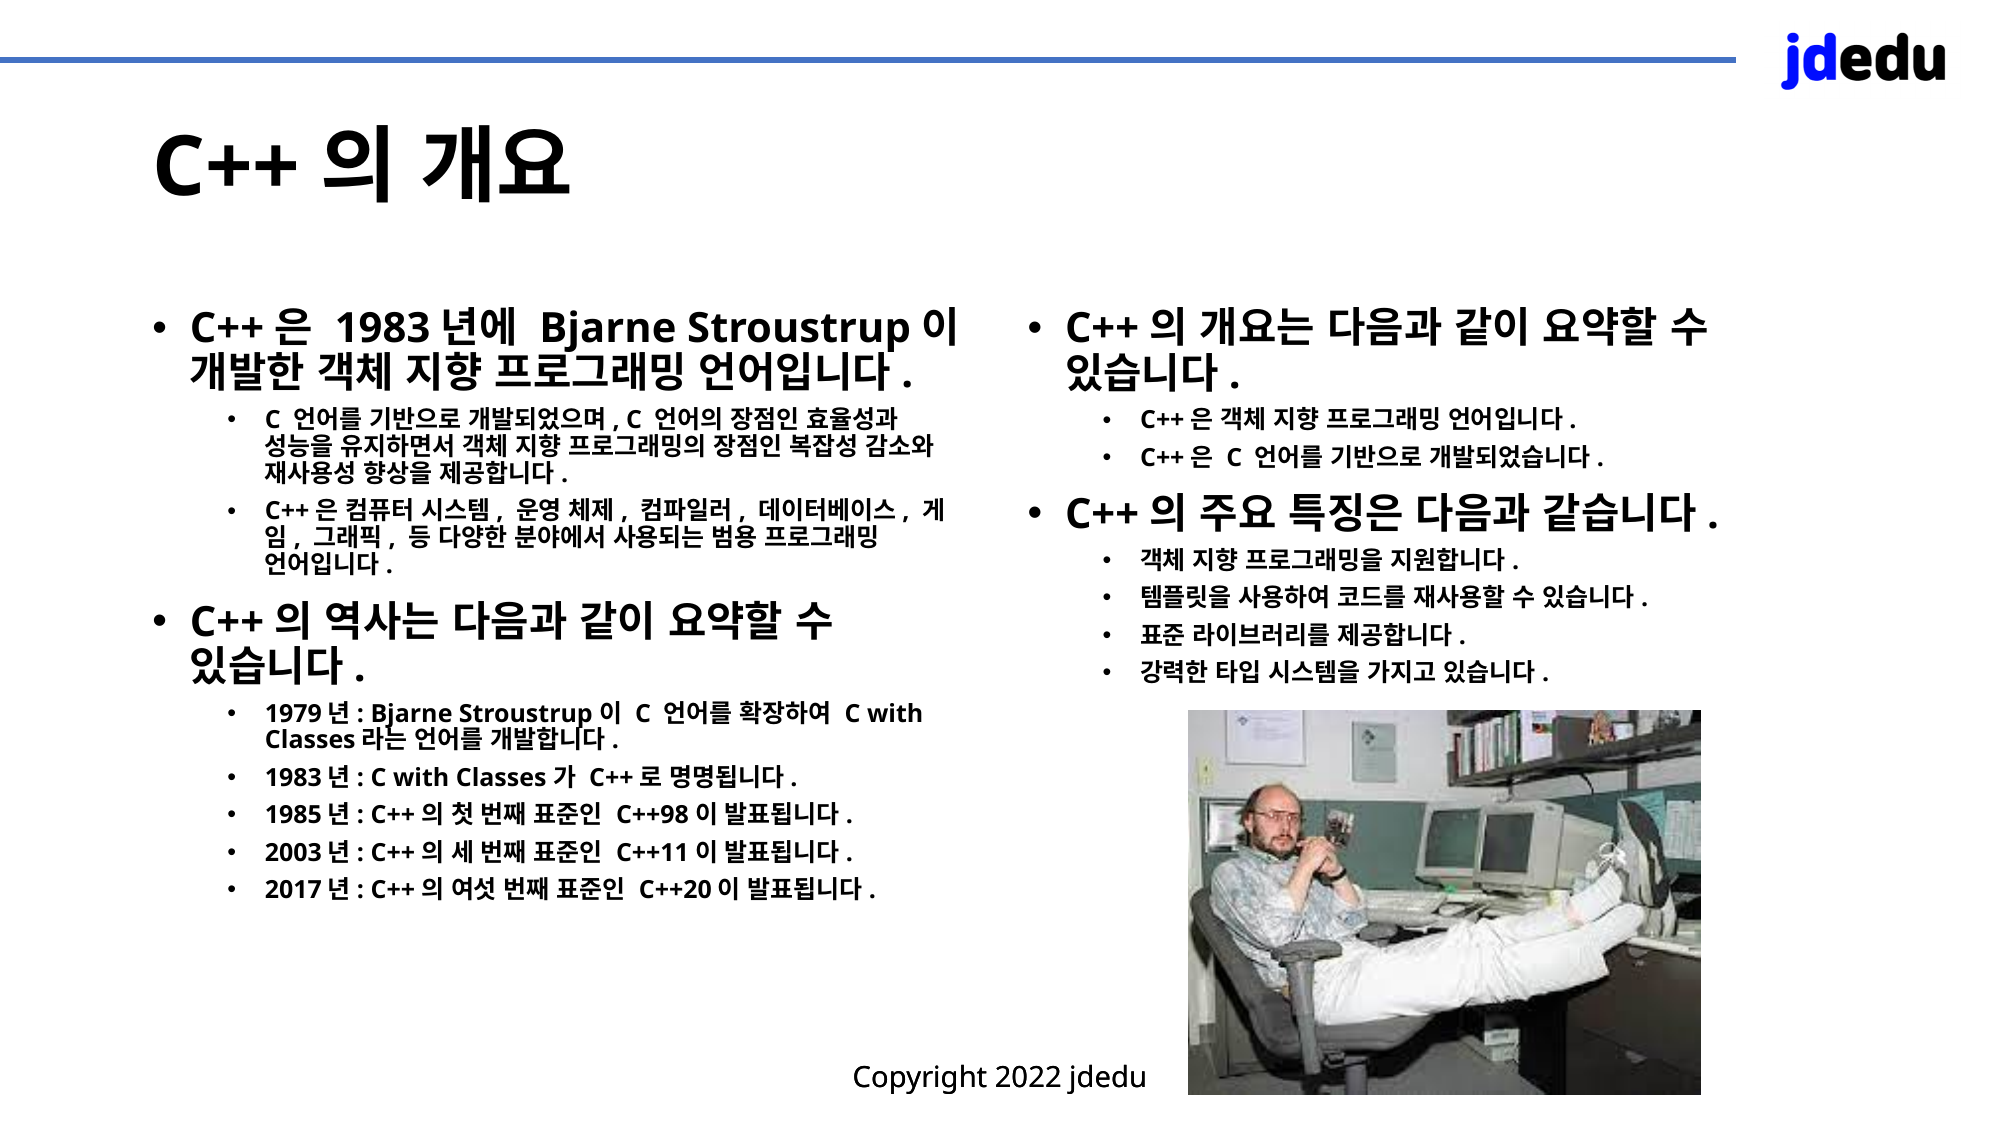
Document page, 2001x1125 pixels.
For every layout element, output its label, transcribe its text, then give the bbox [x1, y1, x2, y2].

title C++의 개요 [137, 59, 1863, 278]
list C++은 1983년에 Bjarne Stroustrup이 개발한 객체 지향 프로그래밍 언어입니다. C 언어를 기반으로 개발되었으며, C 언어의 장점인 효율성과 성능을 유지하면서 객체 지향 프로그래밍의 장점인 복잡성 감소와 재사용성 향상을 제공합니다. C++은 컴퓨터 시스템, 운영 체제, 컴파일러, 데이터베이스, 게임, 그래픽, 등 다양한 분야에서 사용되는 범용 프로그래밍 언어입니다. C++의 역사는 다음과 같이 요약할 수 있습니다. 1979년: Bjarne Stroustrup이 C 언어를 확장하여 C with Classes라는 언어를 개발합니다. 1983년: C with Classes가 C++로 명명됩니다. 1985년: C++의 첫 번째 표준인 C++98이 발표됩니다. 2003년: C++의 세 번째 표준인 C++11이 발표됩니다. 2017년: C++의 여섯 번째 표준인 C++20이 발표됩니다. [137, 299, 988, 1014]
list C++의 개요는 다음과 같이 요약할 수 있습니다. C++은 객체 지향 프로그래밍 언어입니다. C++은 C 언어를 기반으로 개발되었습니다. C++의 주요 특징은 다음과 같습니다. 객체 지향 프로그래밍을 지원합니다. 템플릿을 사용하여 코드를 재사용할 수 있습니다. 표준 라이브러리를 제공합니다. 강력한 타입 시스템을 가지고 있습니다. [1012, 299, 1863, 1014]
picture [1764, 21, 1961, 99]
picture [1188, 710, 1701, 1095]
